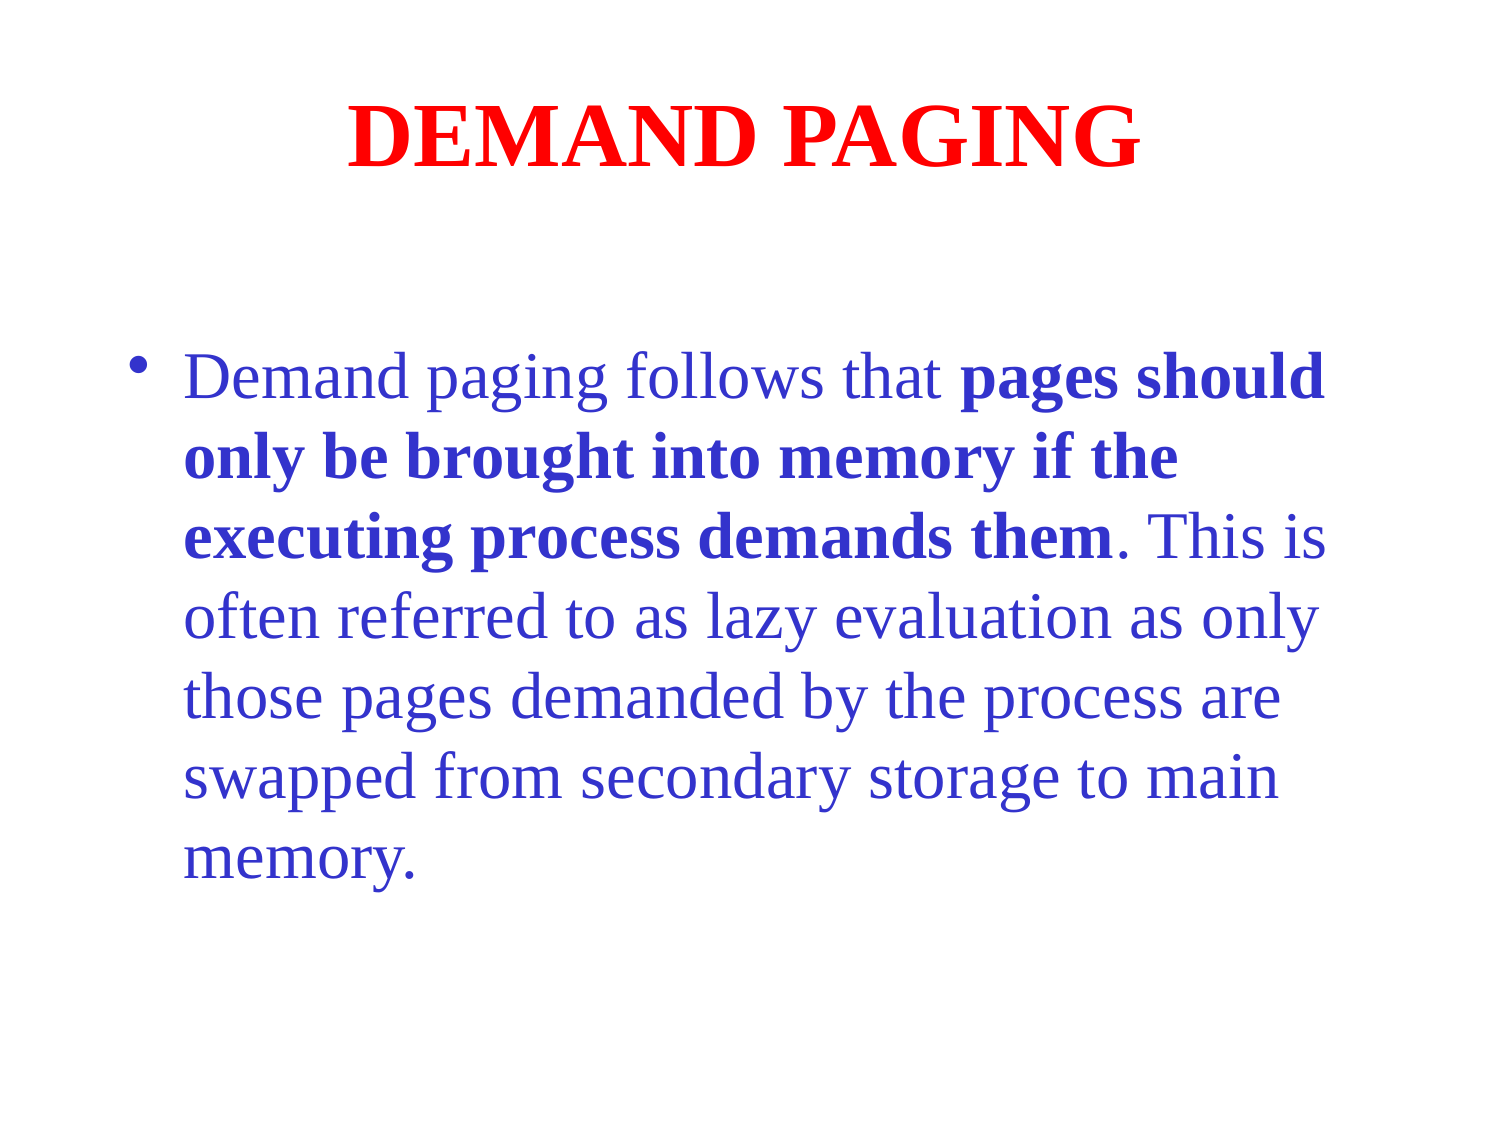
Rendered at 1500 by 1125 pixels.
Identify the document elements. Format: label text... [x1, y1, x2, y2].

title DEMAND PAGING [107, 36, 1384, 225]
list Demand paging follows that pages should only be brought into memory if the executing process demands them. This is often referred to as lazy evaluation as only those pages demanded by the process are swapped from secondary storage to main memory. [112, 324, 1388, 1001]
